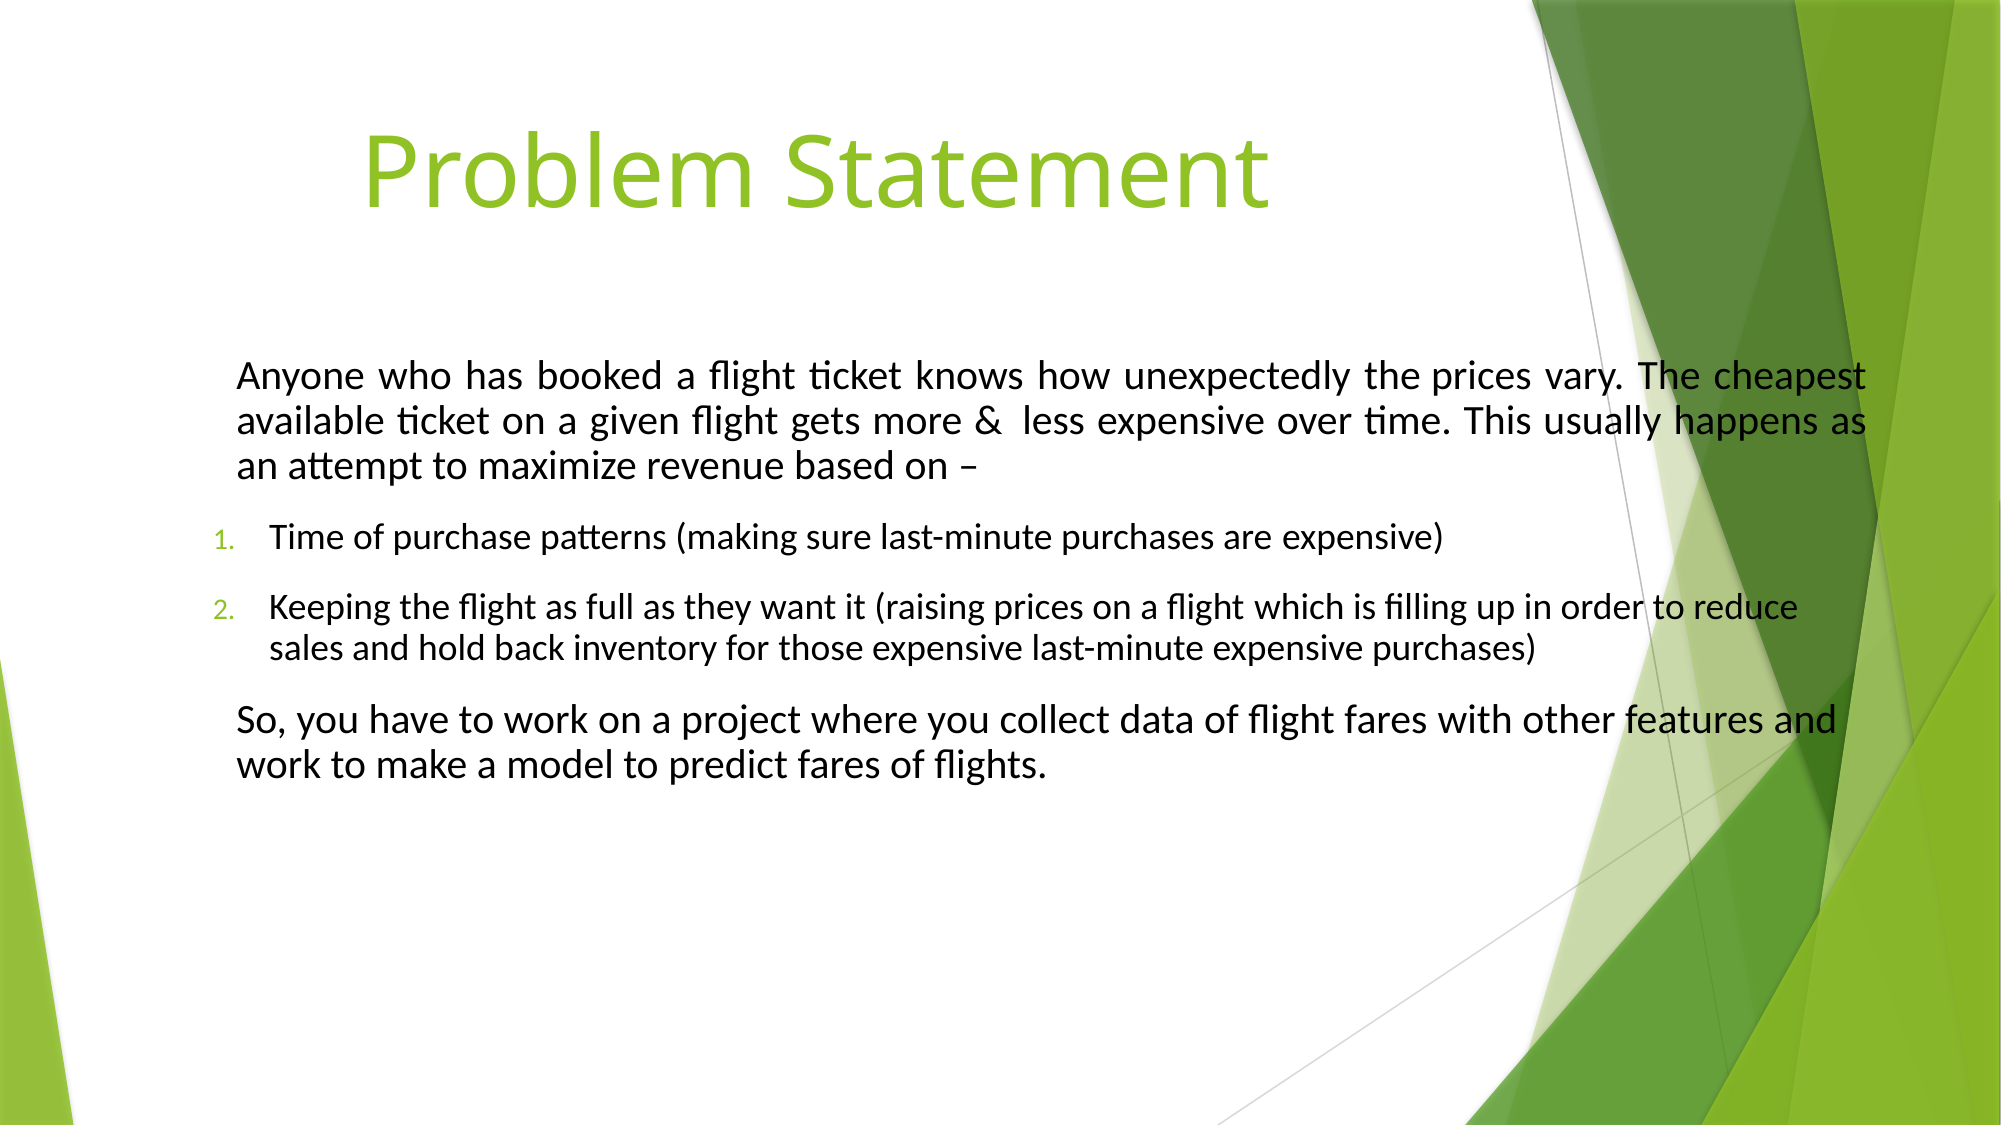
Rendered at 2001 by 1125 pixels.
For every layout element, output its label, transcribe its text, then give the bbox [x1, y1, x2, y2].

list Anyone who has booked a flight ticket knows how unexpectedly the prices vary. The cheapest available ticket on a given flight gets more & less expensive over time. This usually happens as an attempt to maximize revenue based on – Time of purchase patterns (making sure last-minute purchases are expensive) Keeping the flight as full as they want it (raising prices on a flight which is filling up in order to reduce sales and hold back inventory for those expensive last-minute expensive purchases) So, you have to work on a project where you collect data of flight fares with other features and work to make a model to predict fares of flights. [180, 345, 1867, 1008]
title Problem Statement [111, 99, 1522, 317]
